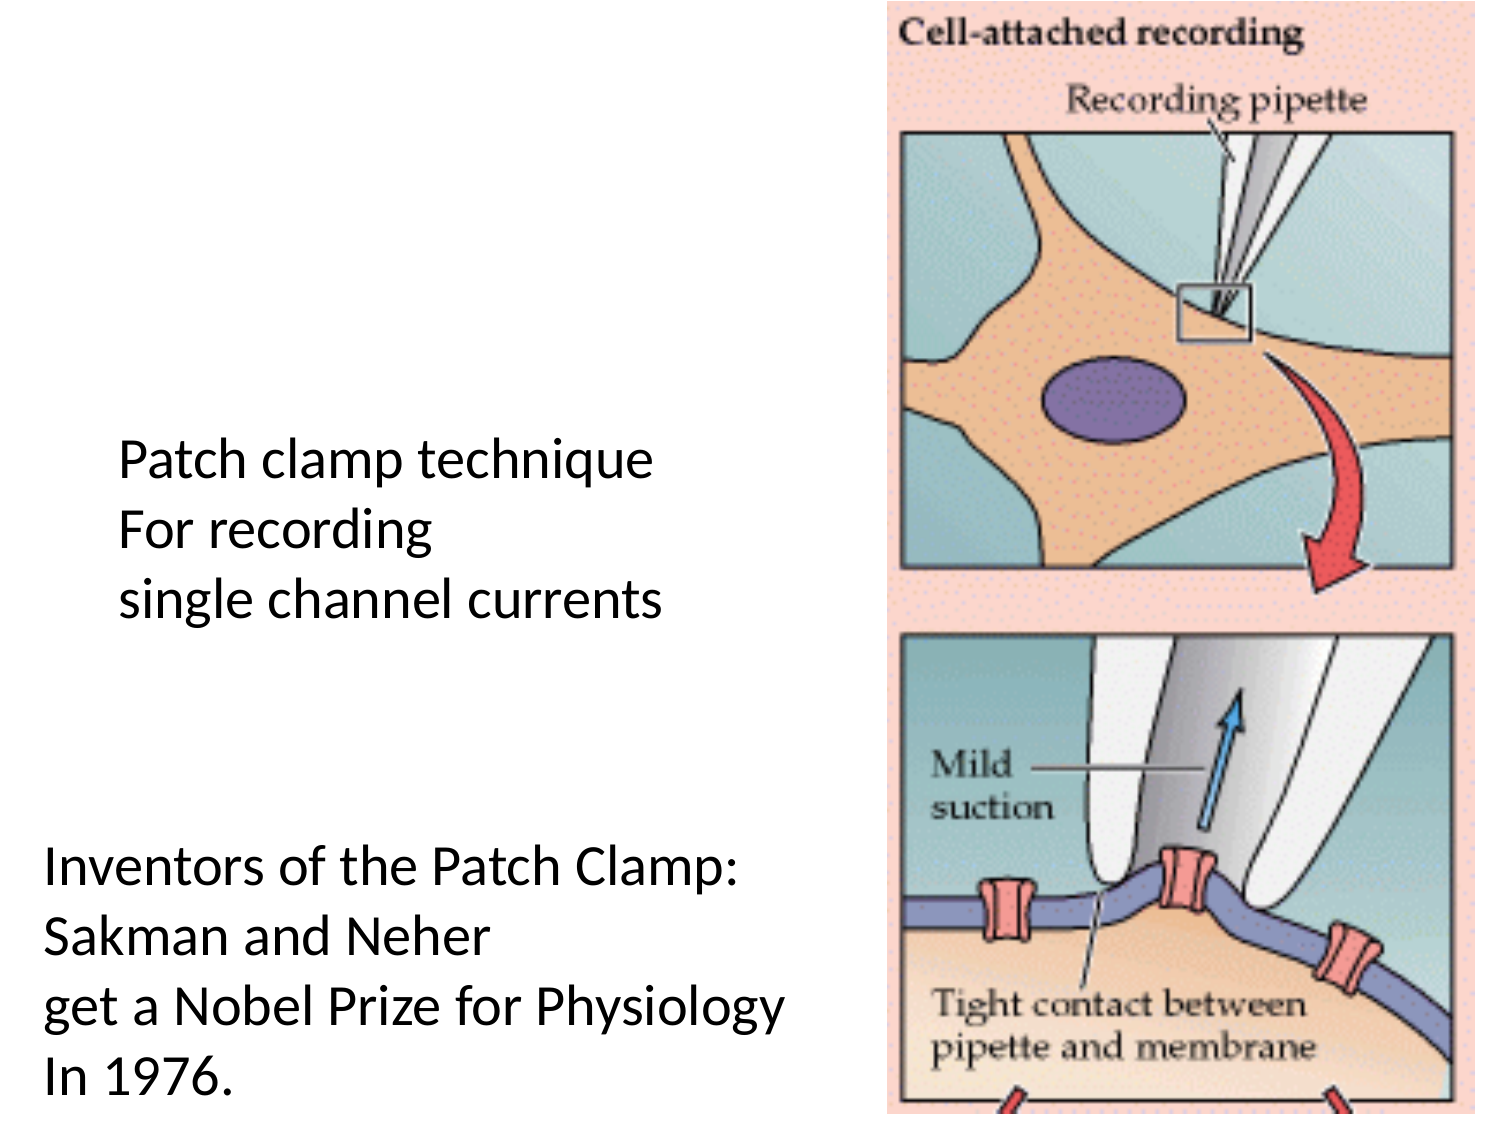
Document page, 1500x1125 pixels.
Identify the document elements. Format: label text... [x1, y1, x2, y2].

text_box Inventors of the Patch Clamp: Sakman and Neher get a Nobel Prize for Physiology In 1976. [29, 819, 815, 1115]
text_box Patch clamp technique For recording single channel currents [103, 412, 679, 638]
picture [887, 0, 1476, 1115]
